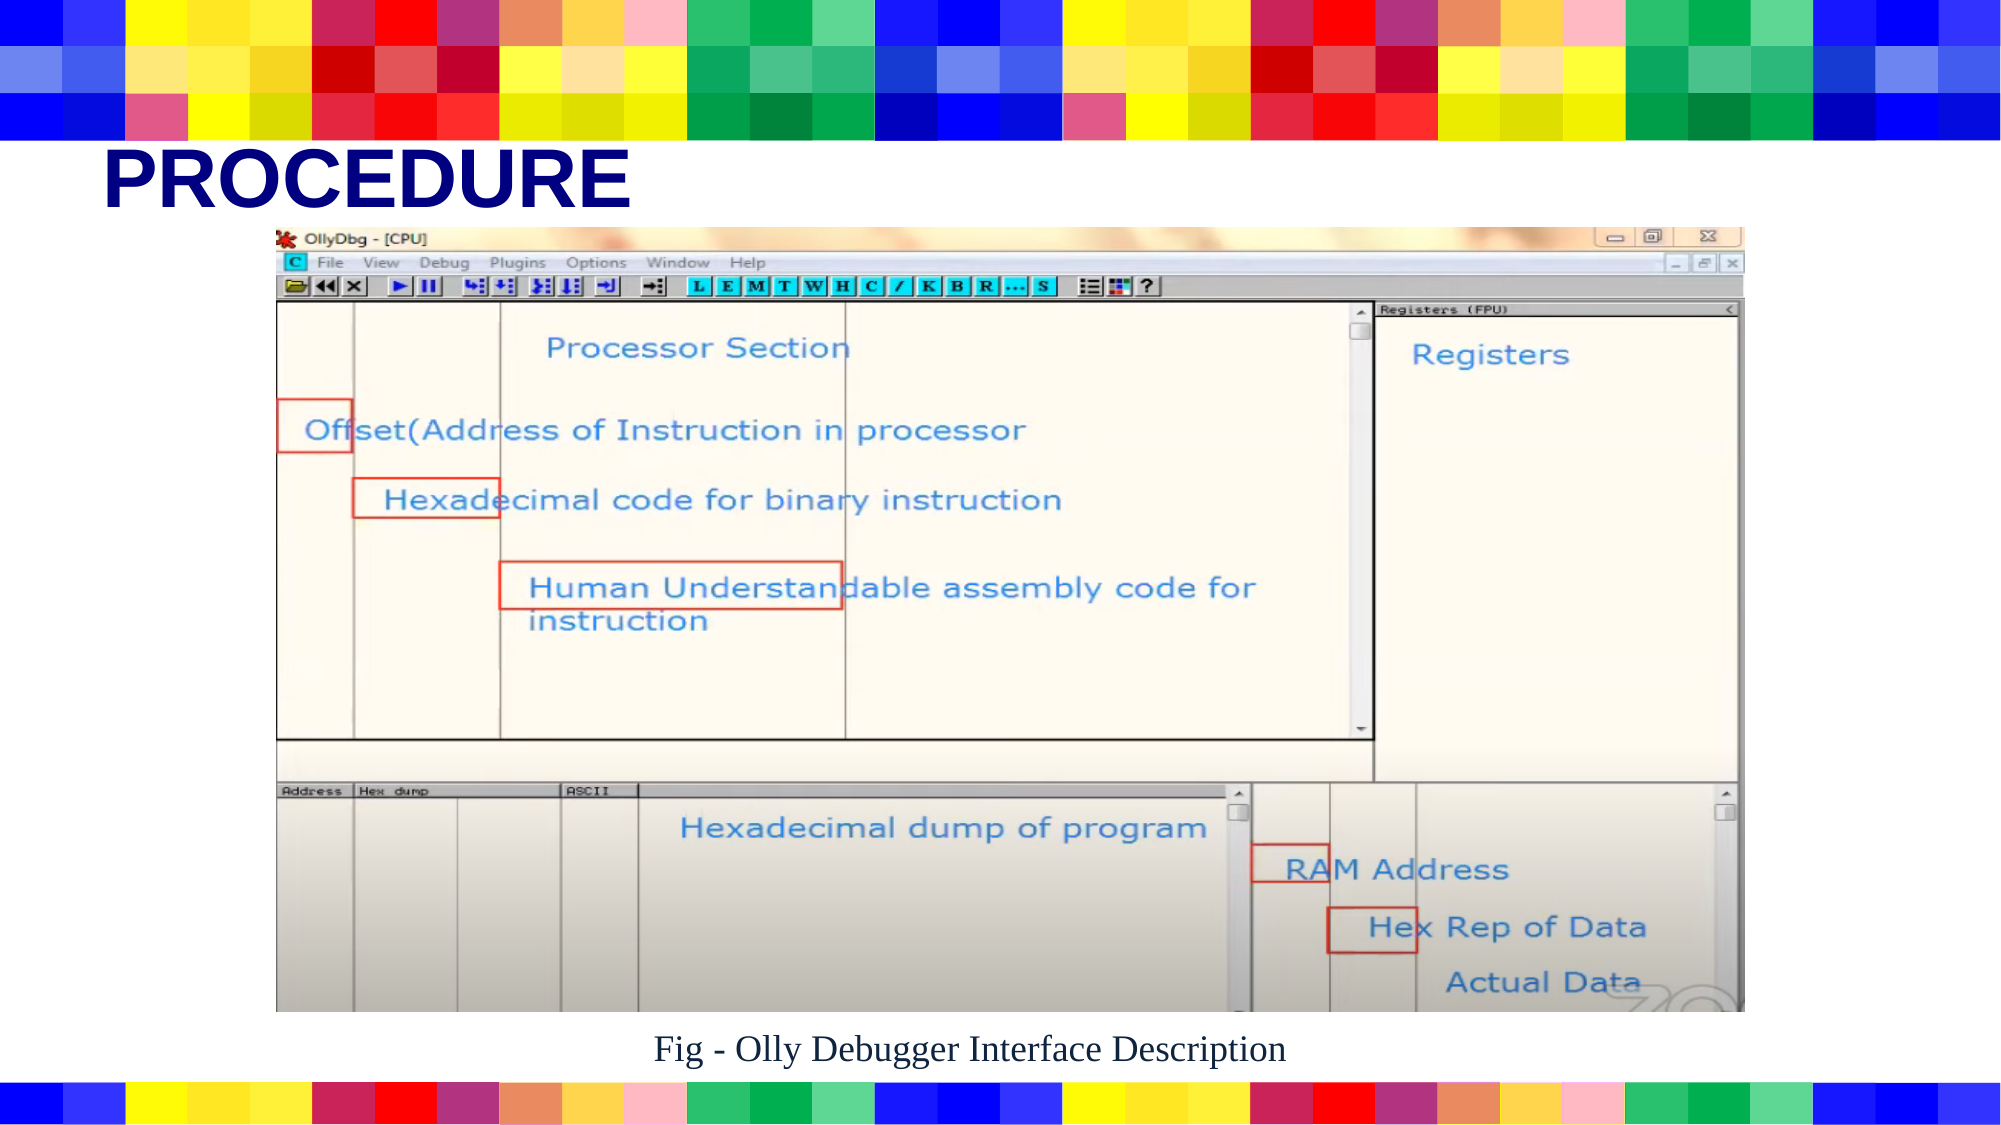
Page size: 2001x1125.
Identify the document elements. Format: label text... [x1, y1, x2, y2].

title Procedure [87, 116, 1883, 282]
text_box Fig - Olly Debugger Interface Description [638, 1020, 1310, 1077]
picture [275, 227, 1745, 1012]
